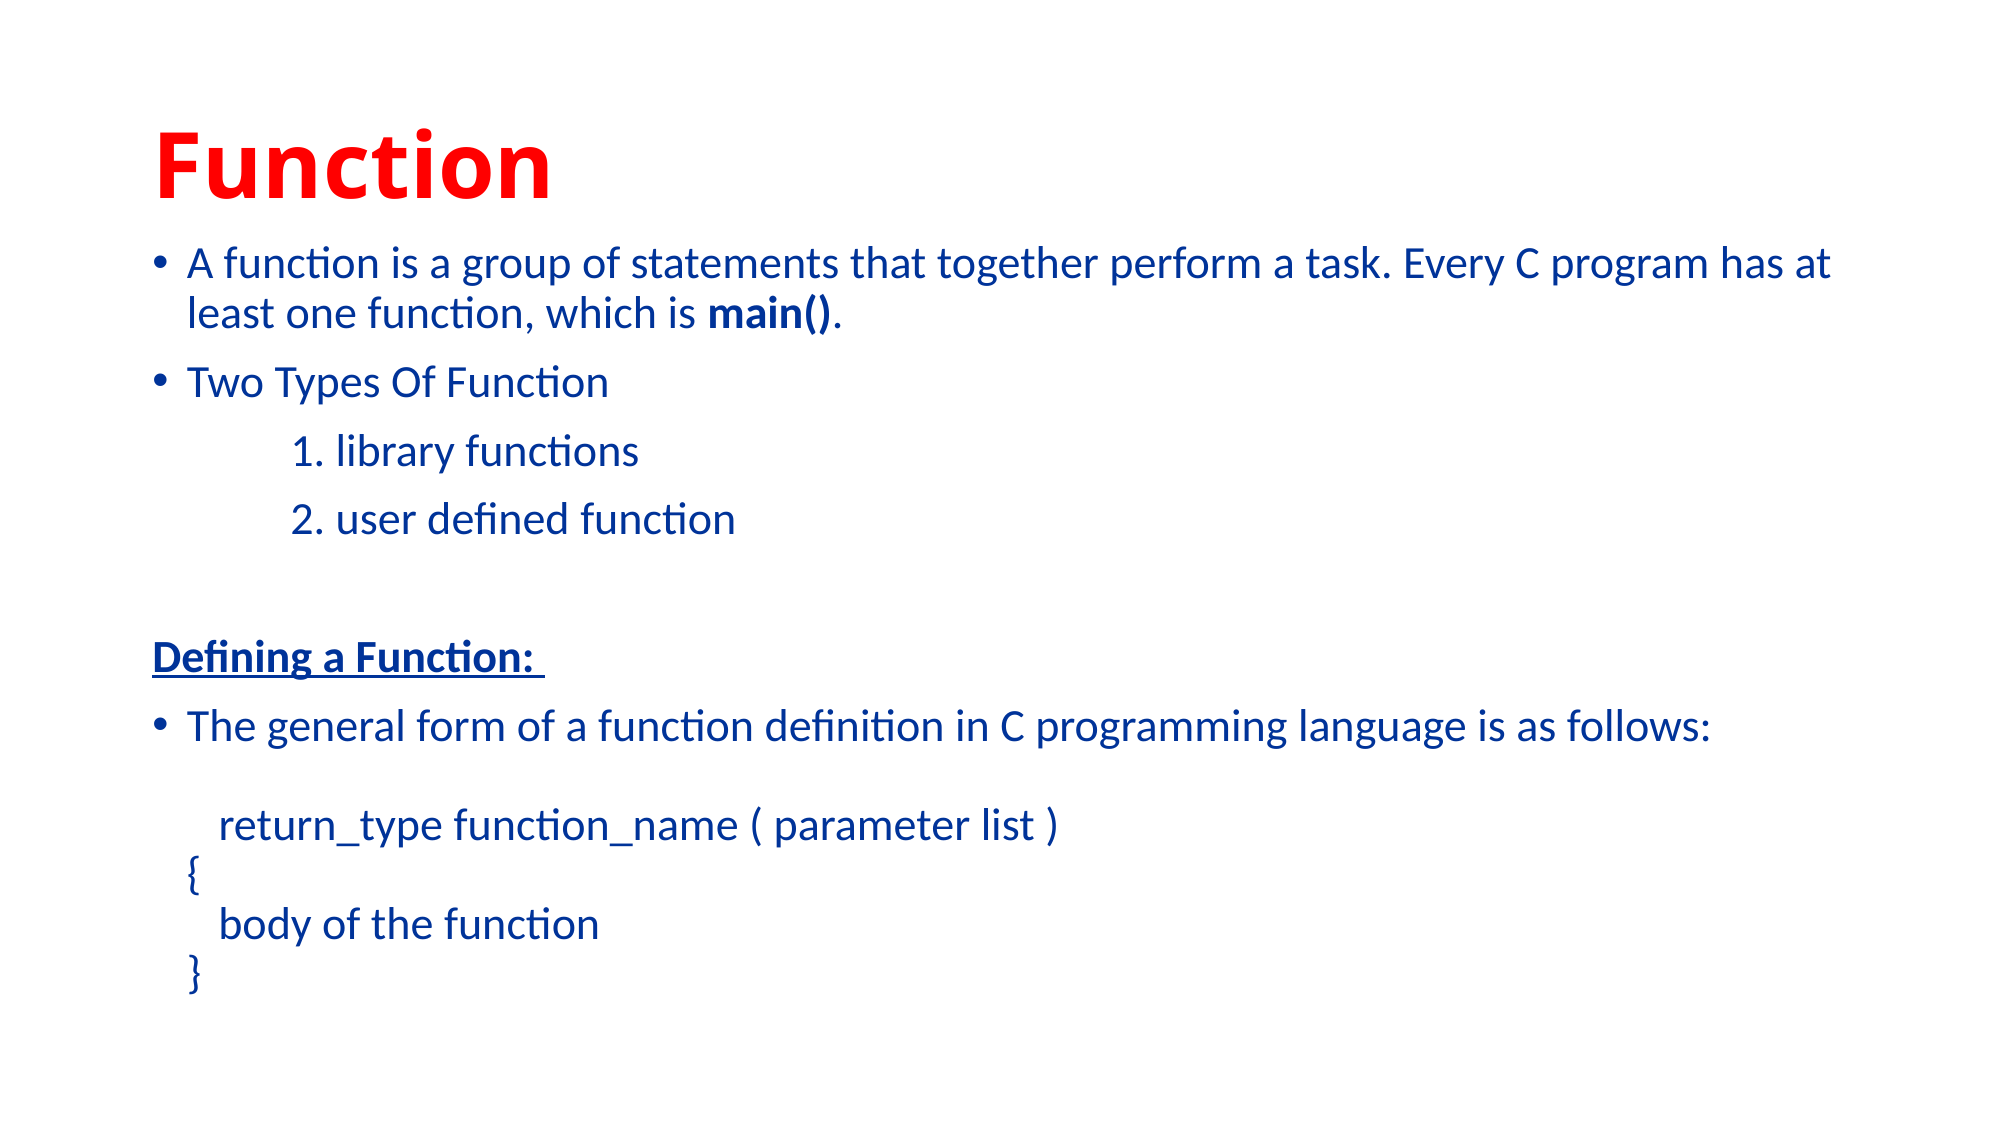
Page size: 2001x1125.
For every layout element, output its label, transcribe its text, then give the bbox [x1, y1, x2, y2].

title Function [137, 59, 1863, 231]
list A function is a group of statements that together perform a task. Every C program has at least one function, which is main(). Two Types Of Function 1. library functions 2. user defined function Defining a Function: The general form of a function definition in C programming language is as follows: return_type function_name ( parameter list ) { body of the function } [137, 231, 1863, 1014]
